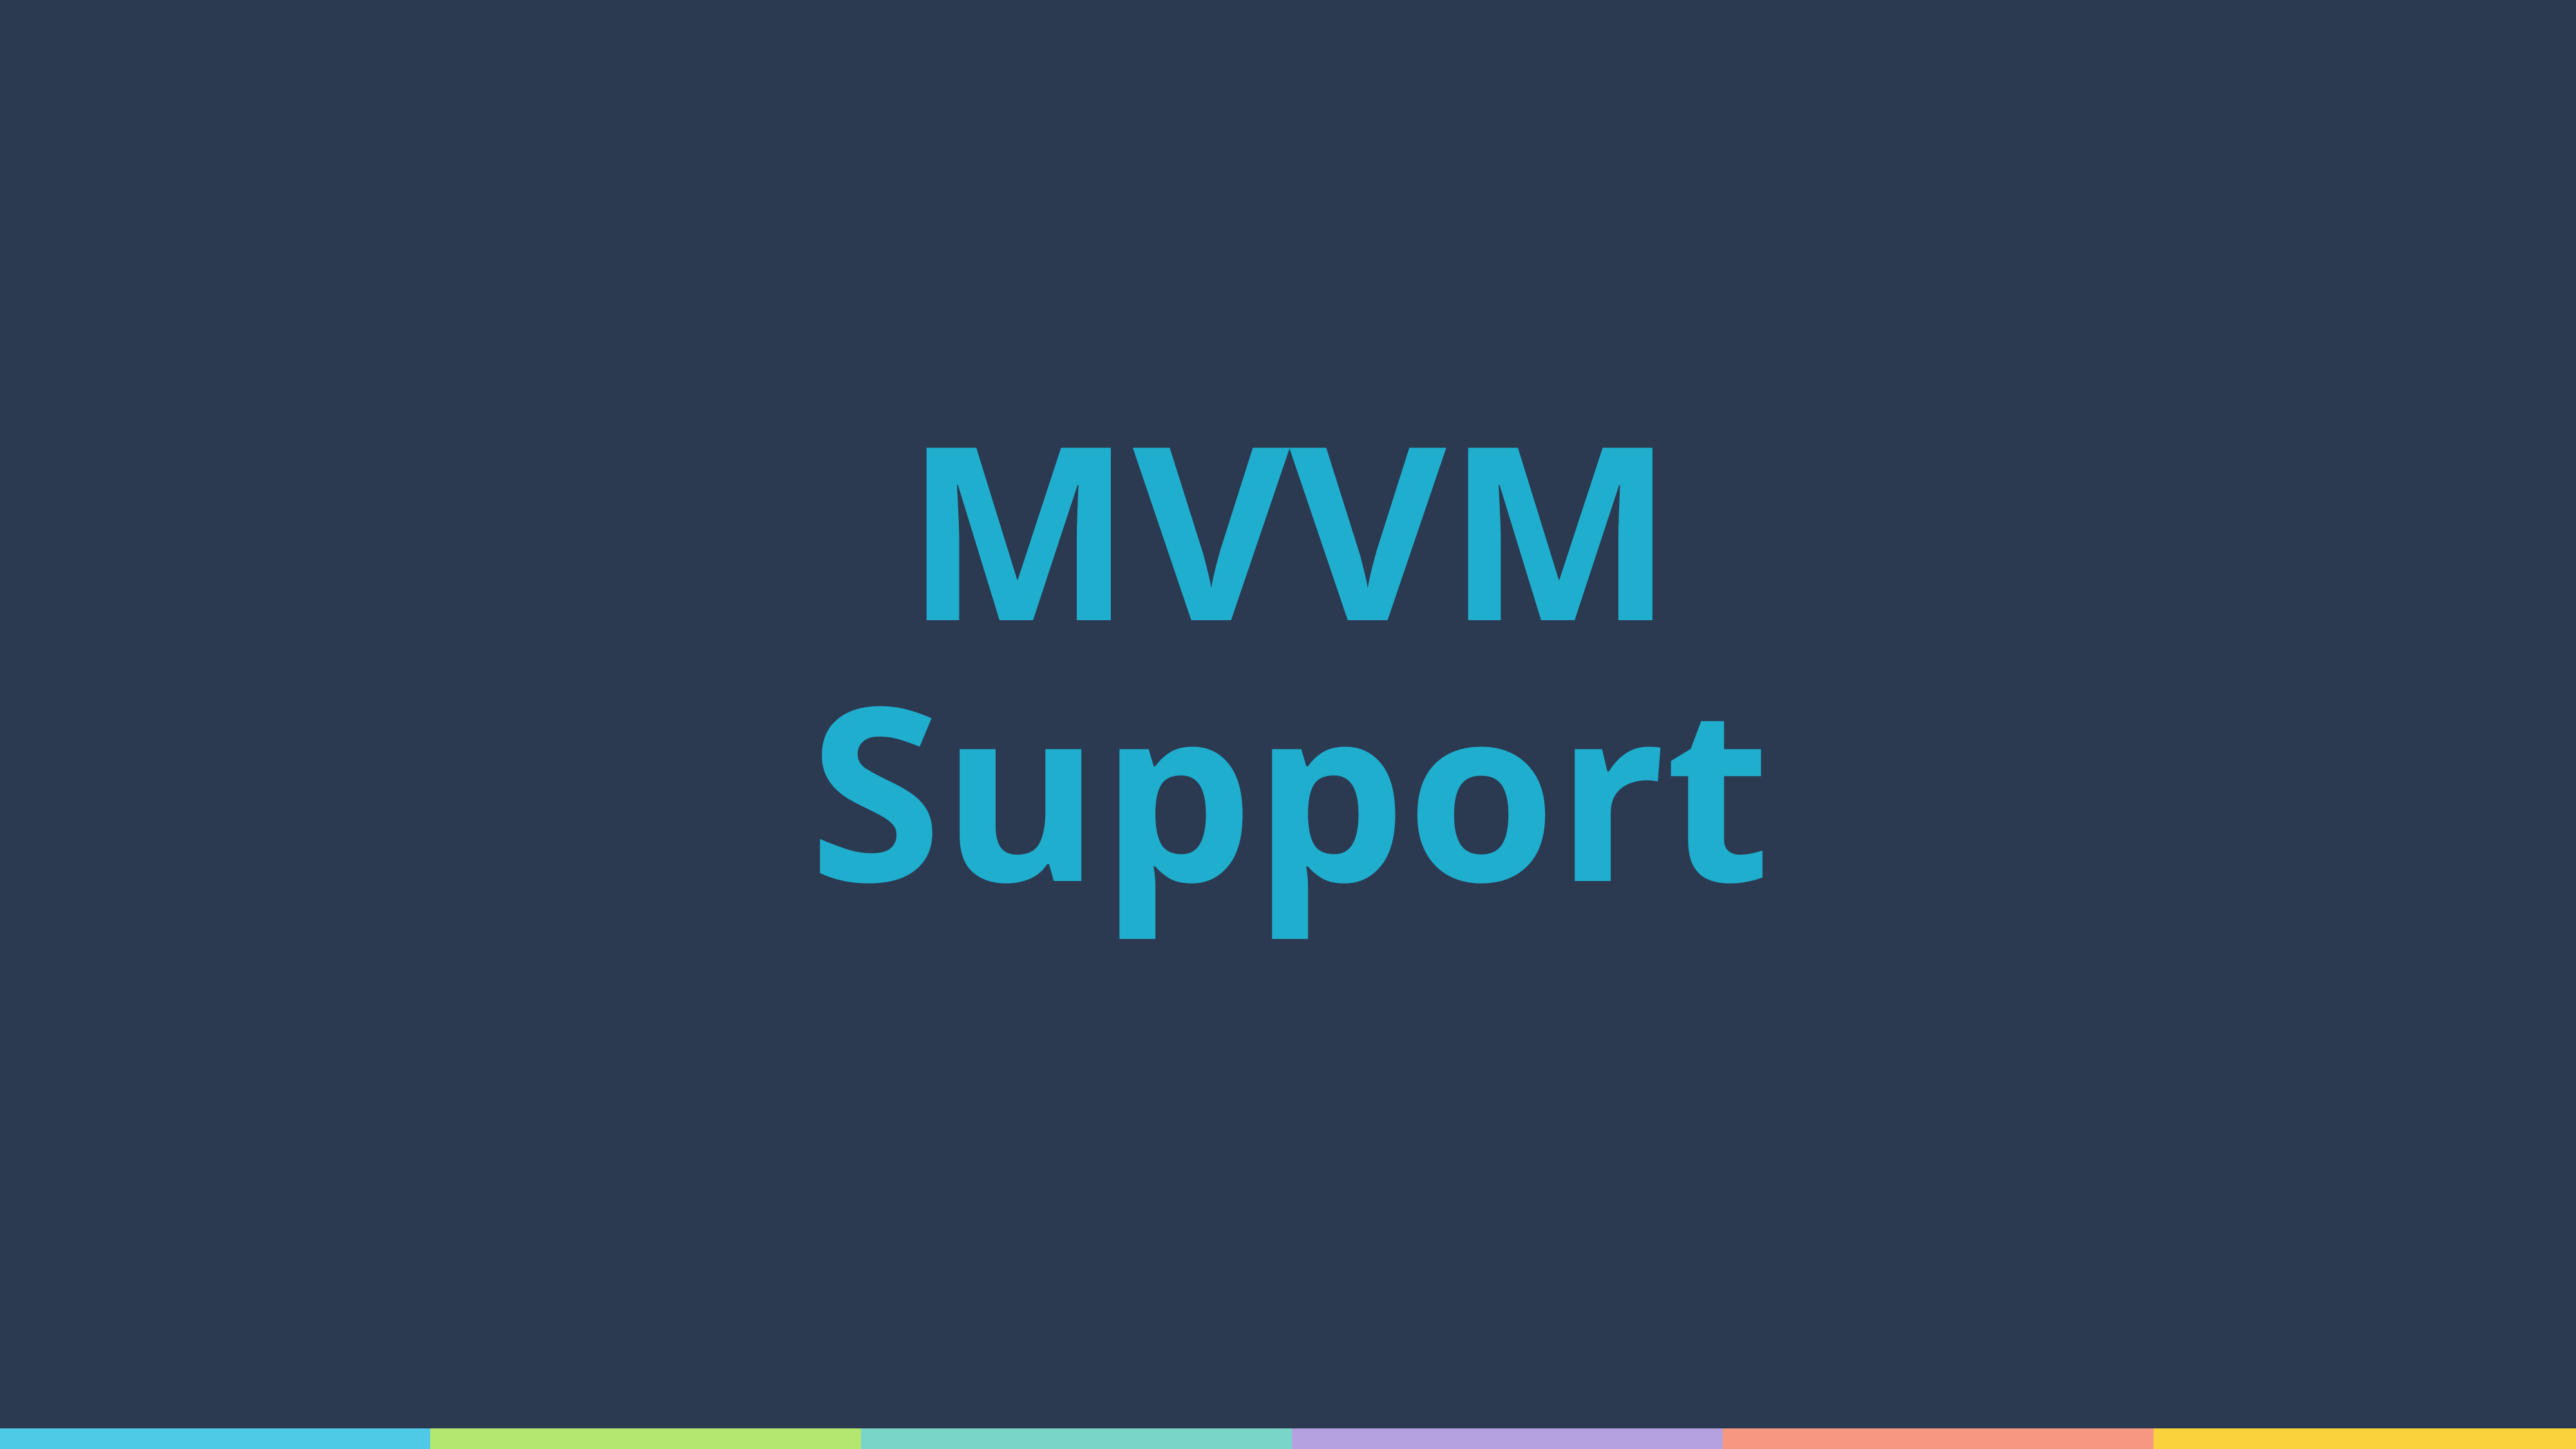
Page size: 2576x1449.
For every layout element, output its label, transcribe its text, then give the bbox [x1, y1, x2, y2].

title MVVM Support [625, 395, 1955, 951]
